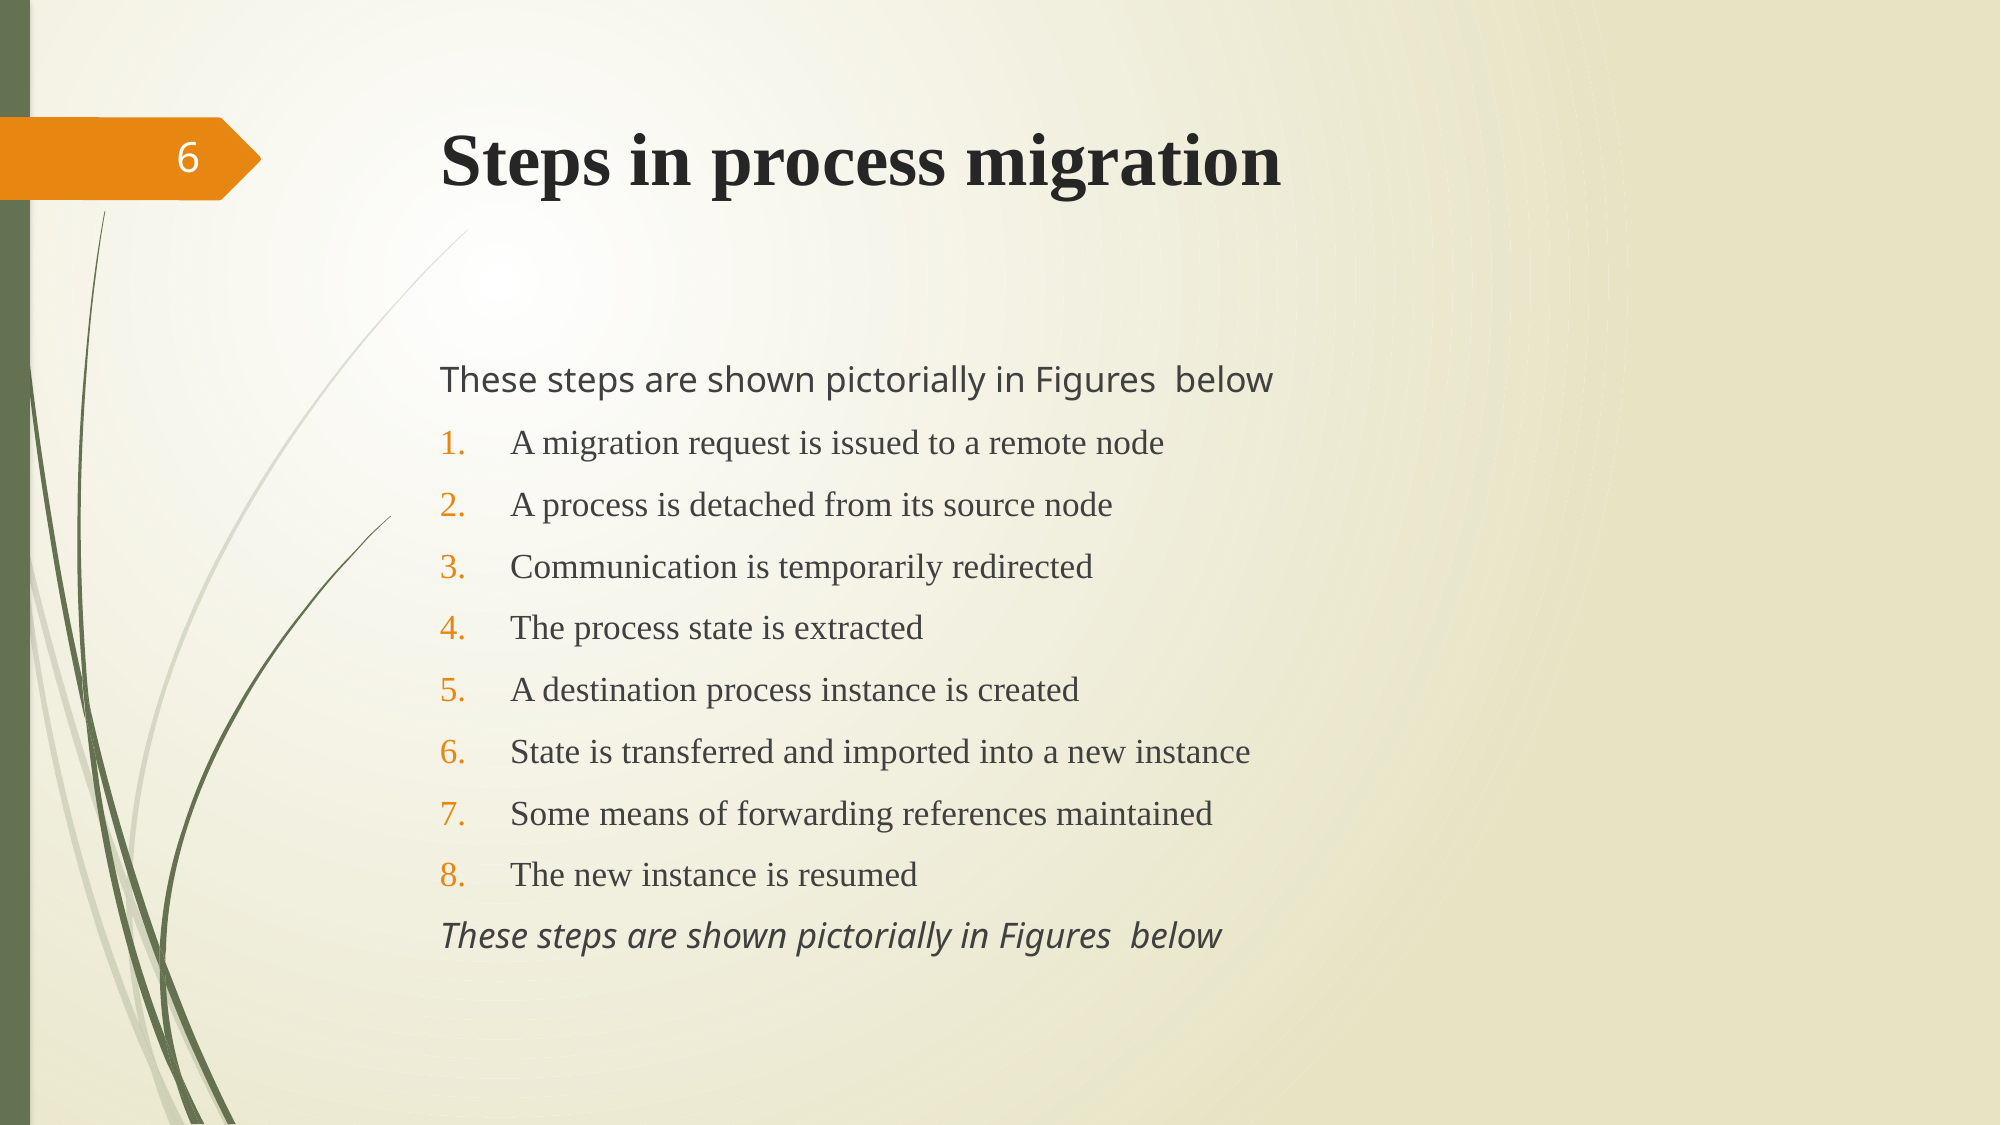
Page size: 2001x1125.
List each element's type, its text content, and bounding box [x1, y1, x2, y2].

title Steps in process migration [425, 102, 1888, 313]
list These steps are shown pictorially in Figures below A migration request is issued to a remote node A process is detached from its source node Communication is temporarily redirected The process state is extracted A destination process instance is created State is transferred and imported into a new instance Some means of forwarding references maintained The new instance is resumed These steps are shown pictorially in Figures below [424, 350, 1888, 970]
slide_number 6 [87, 129, 216, 190]
